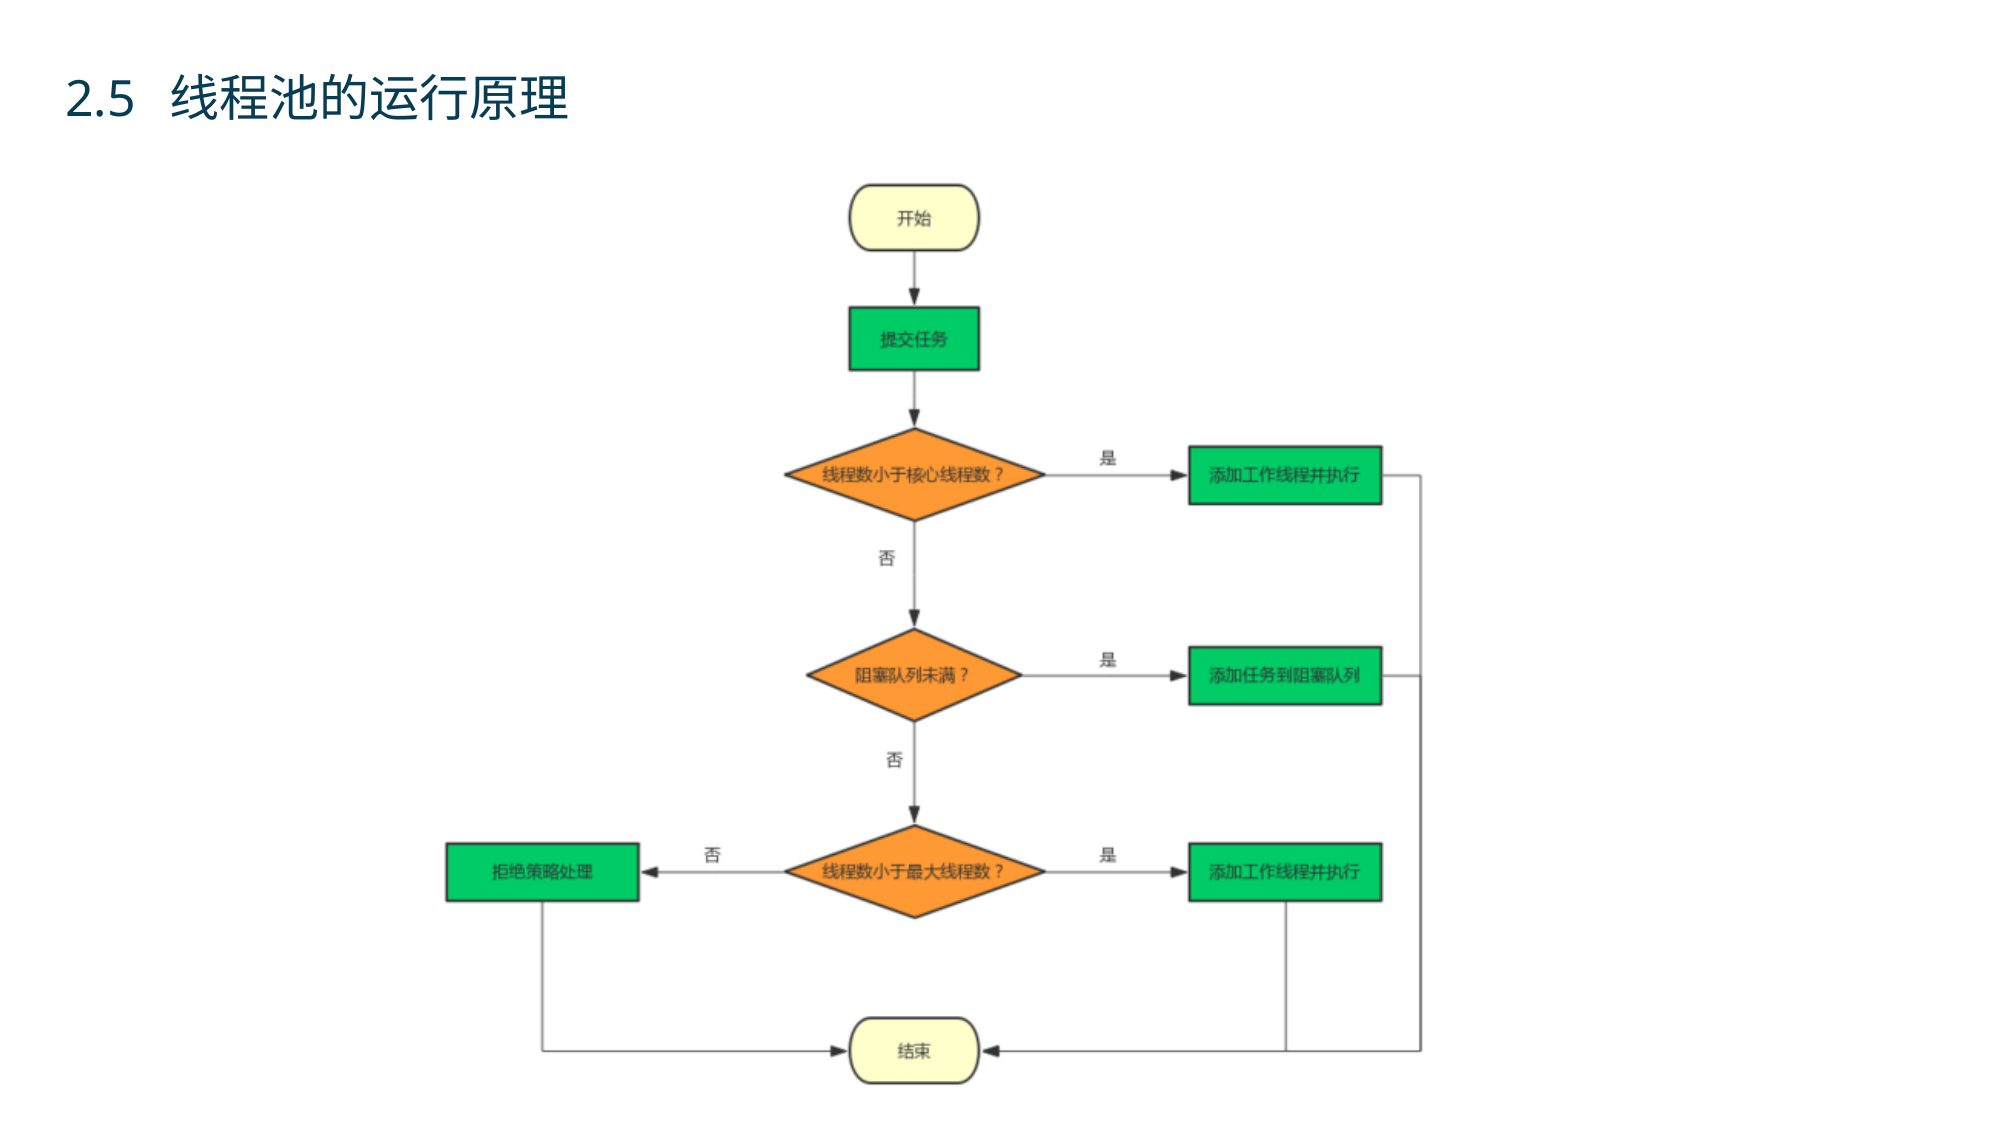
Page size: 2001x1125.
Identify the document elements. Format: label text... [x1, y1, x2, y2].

text_box 2.5 线程池的运行原理 [50, 42, 584, 138]
picture [385, 123, 1461, 1125]
